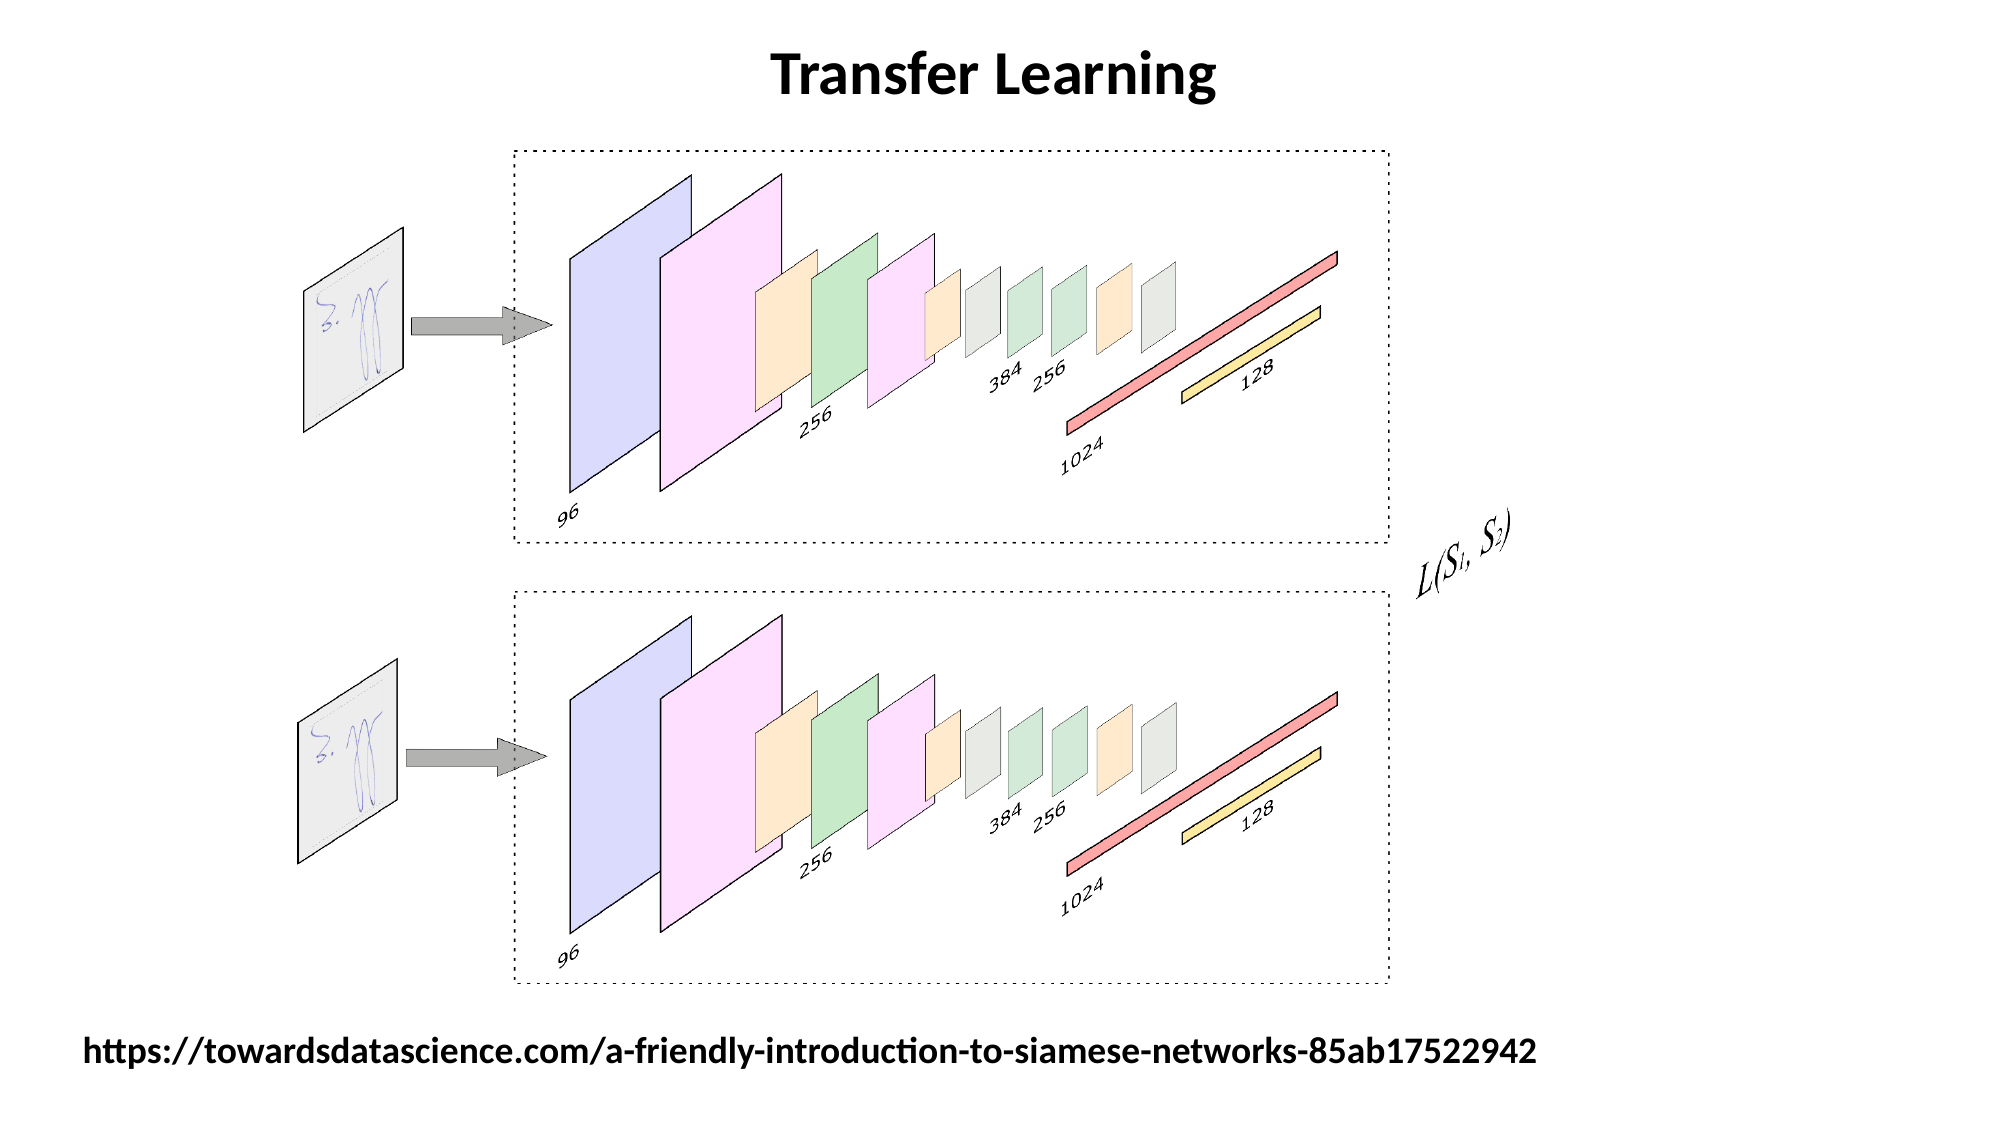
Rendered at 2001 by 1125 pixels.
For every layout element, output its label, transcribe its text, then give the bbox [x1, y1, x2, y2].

picture [297, 150, 1510, 984]
text_box Transfer Learning [33, 24, 1956, 115]
text_box https://towardsdatascience.com/a-friendly-introduction-to-siamese-networks-85ab17522942 [68, 1018, 1978, 1079]
